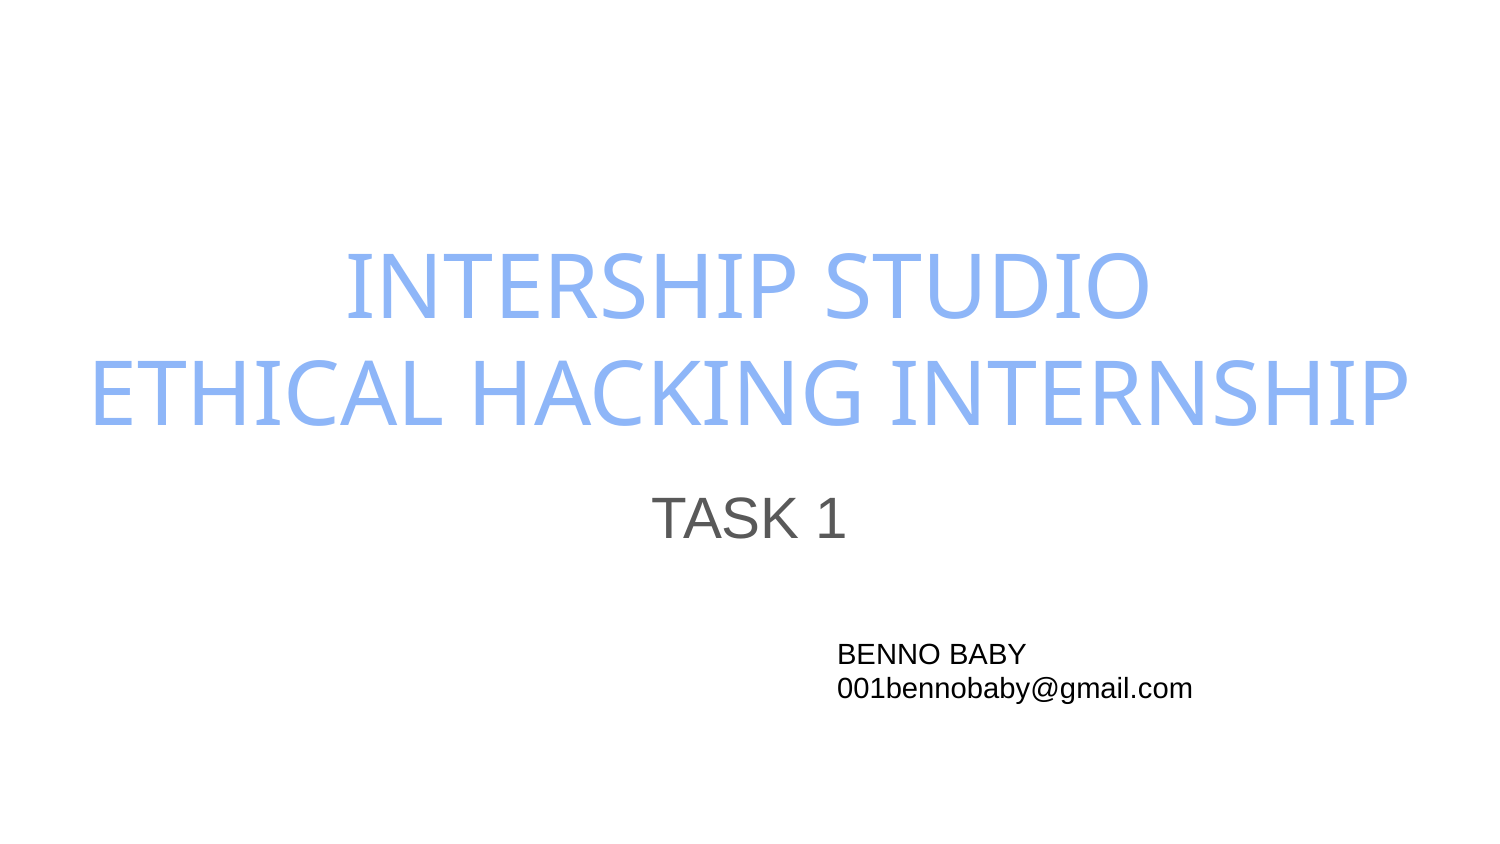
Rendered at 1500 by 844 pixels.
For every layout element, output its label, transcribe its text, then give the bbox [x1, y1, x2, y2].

text_box BENNO BABY 001bennobaby@gmail.com [822, 627, 1449, 713]
subtitle TASK 1 [51, 464, 1449, 595]
title INTERSHIP STUDIO ETHICAL HACKING INTERNSHIP [51, 122, 1449, 459]
